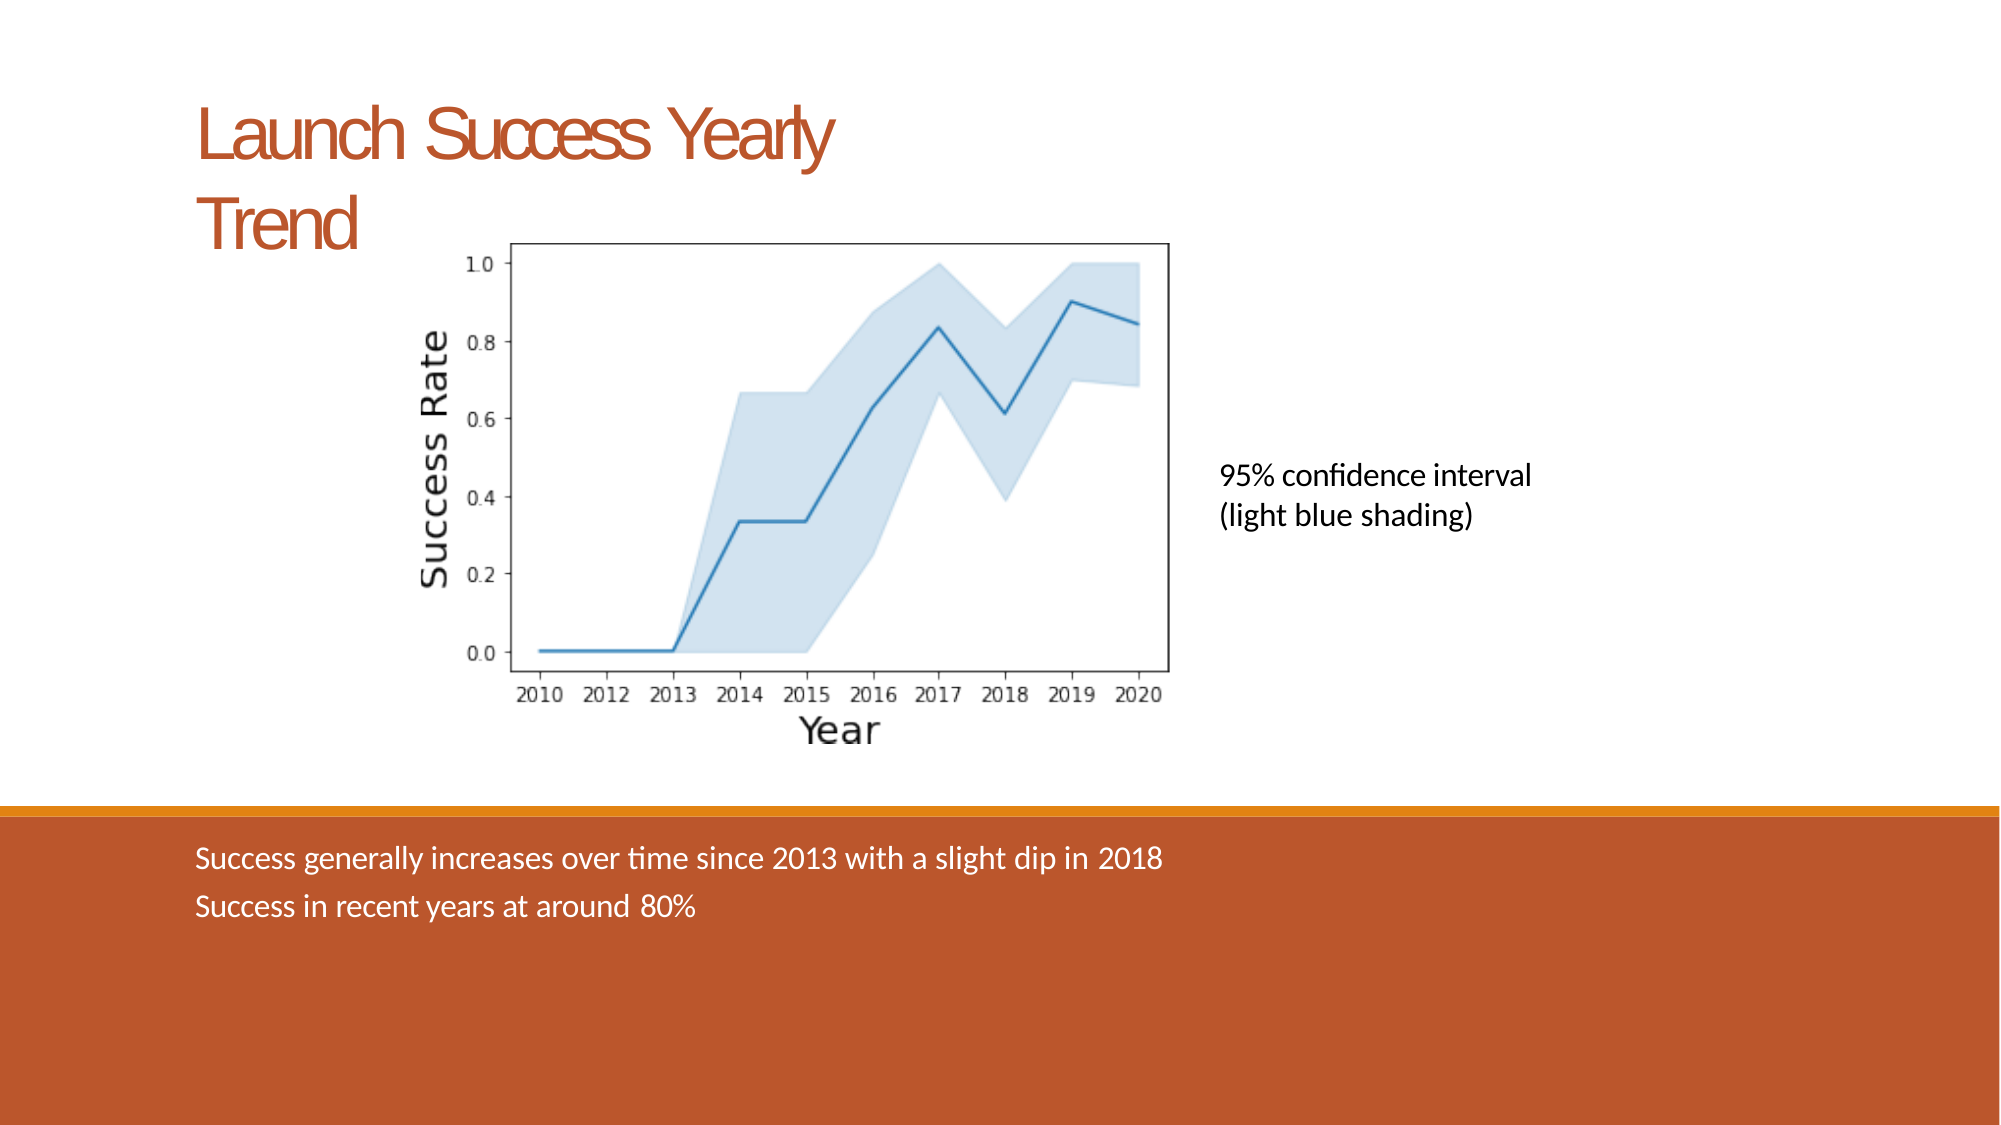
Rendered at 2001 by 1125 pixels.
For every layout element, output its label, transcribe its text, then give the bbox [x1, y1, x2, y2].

text_box 95% confidence interval (light blue shading) [1216, 451, 1541, 533]
title Launch Success Yearly Trend [192, 82, 1002, 273]
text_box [0, 805, 2000, 1125]
text_box [420, 243, 1170, 744]
